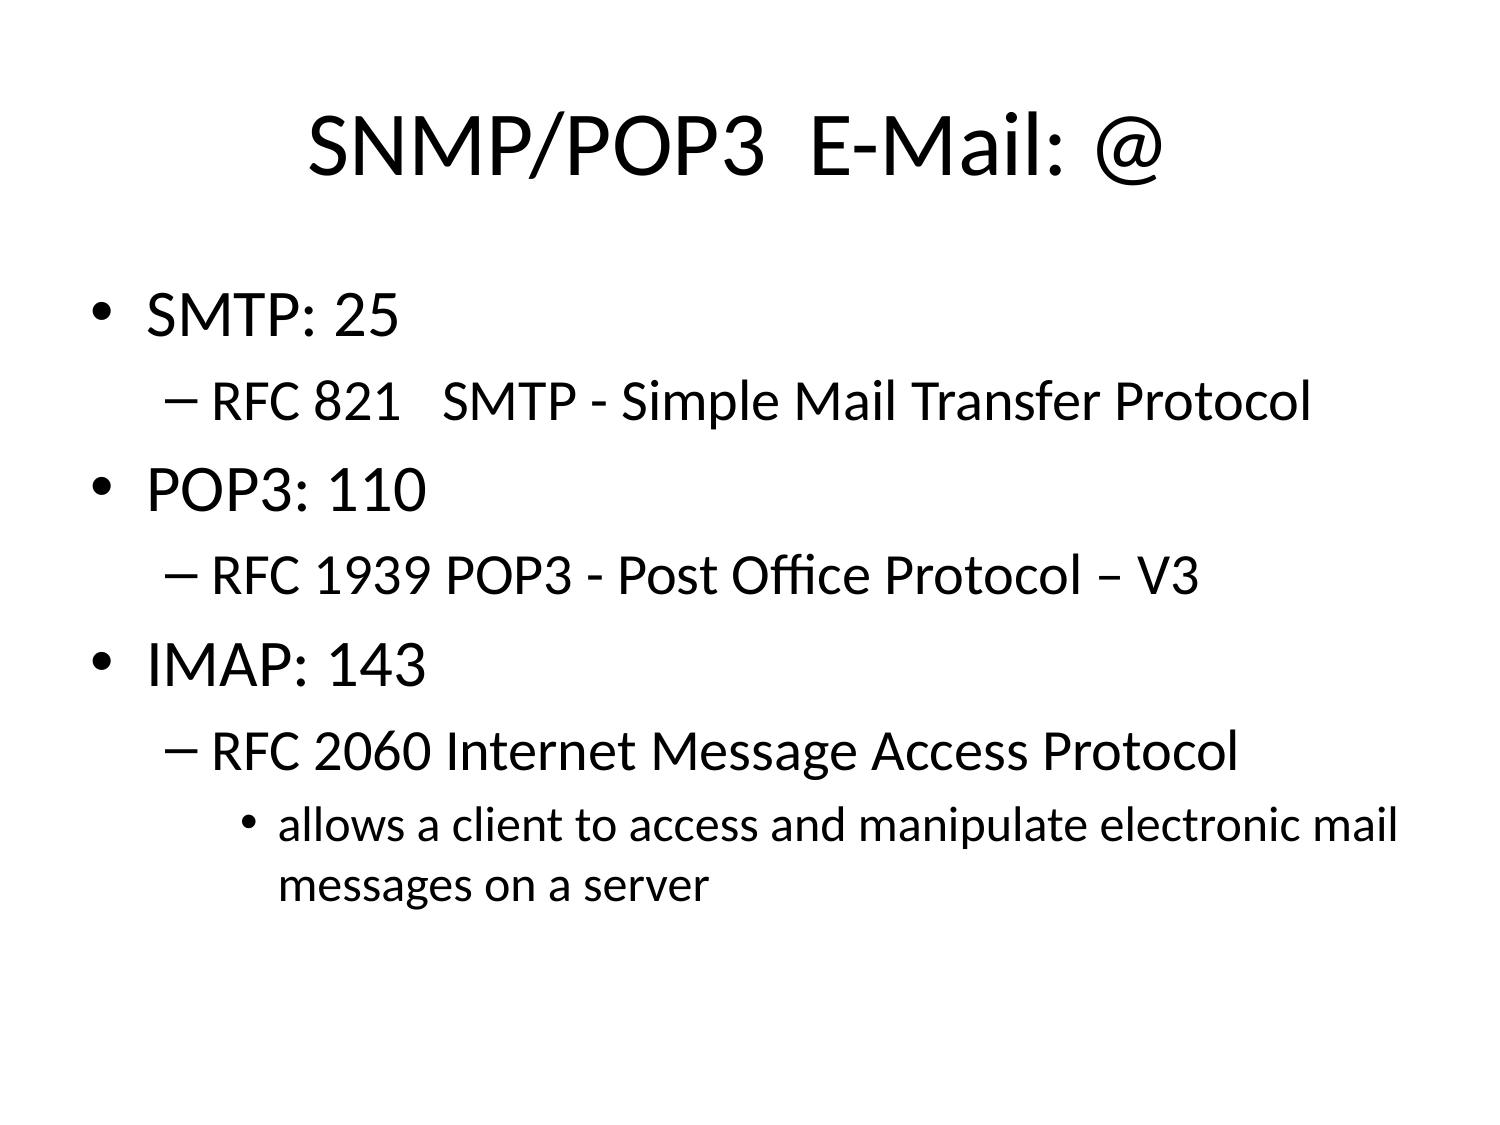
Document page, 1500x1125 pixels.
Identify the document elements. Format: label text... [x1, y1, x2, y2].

title SNMP/POP3 E-Mail: @ [75, 45, 1425, 233]
list SMTP: 25 RFC 821 SMTP - Simple Mail Transfer Protocol POP3: 110 RFC 1939 POP3 - Post Office Protocol – V3 IMAP: 143 RFC 2060 Internet Message Access Protocol allows a client to access and manipulate electronic mail messages on a server [75, 262, 1425, 1005]
